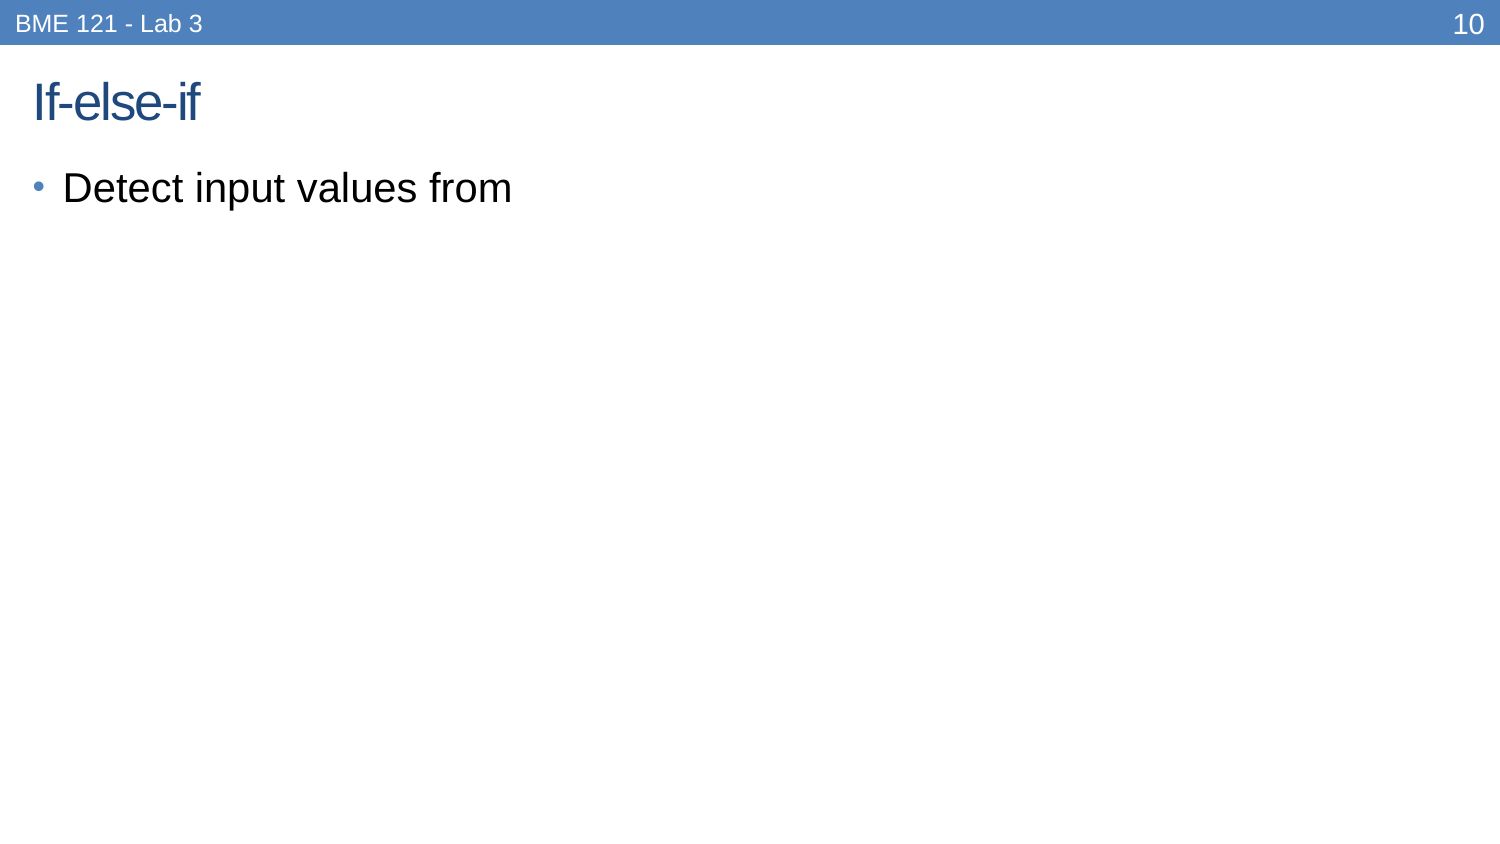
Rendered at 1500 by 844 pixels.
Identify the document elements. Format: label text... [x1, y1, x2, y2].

slide_number 10 [1325, 2, 1500, 43]
footer BME 121 - Lab 3 [0, 2, 1166, 43]
list Detect input values from [17, 153, 1483, 824]
title If-else-if [17, 60, 1483, 139]
